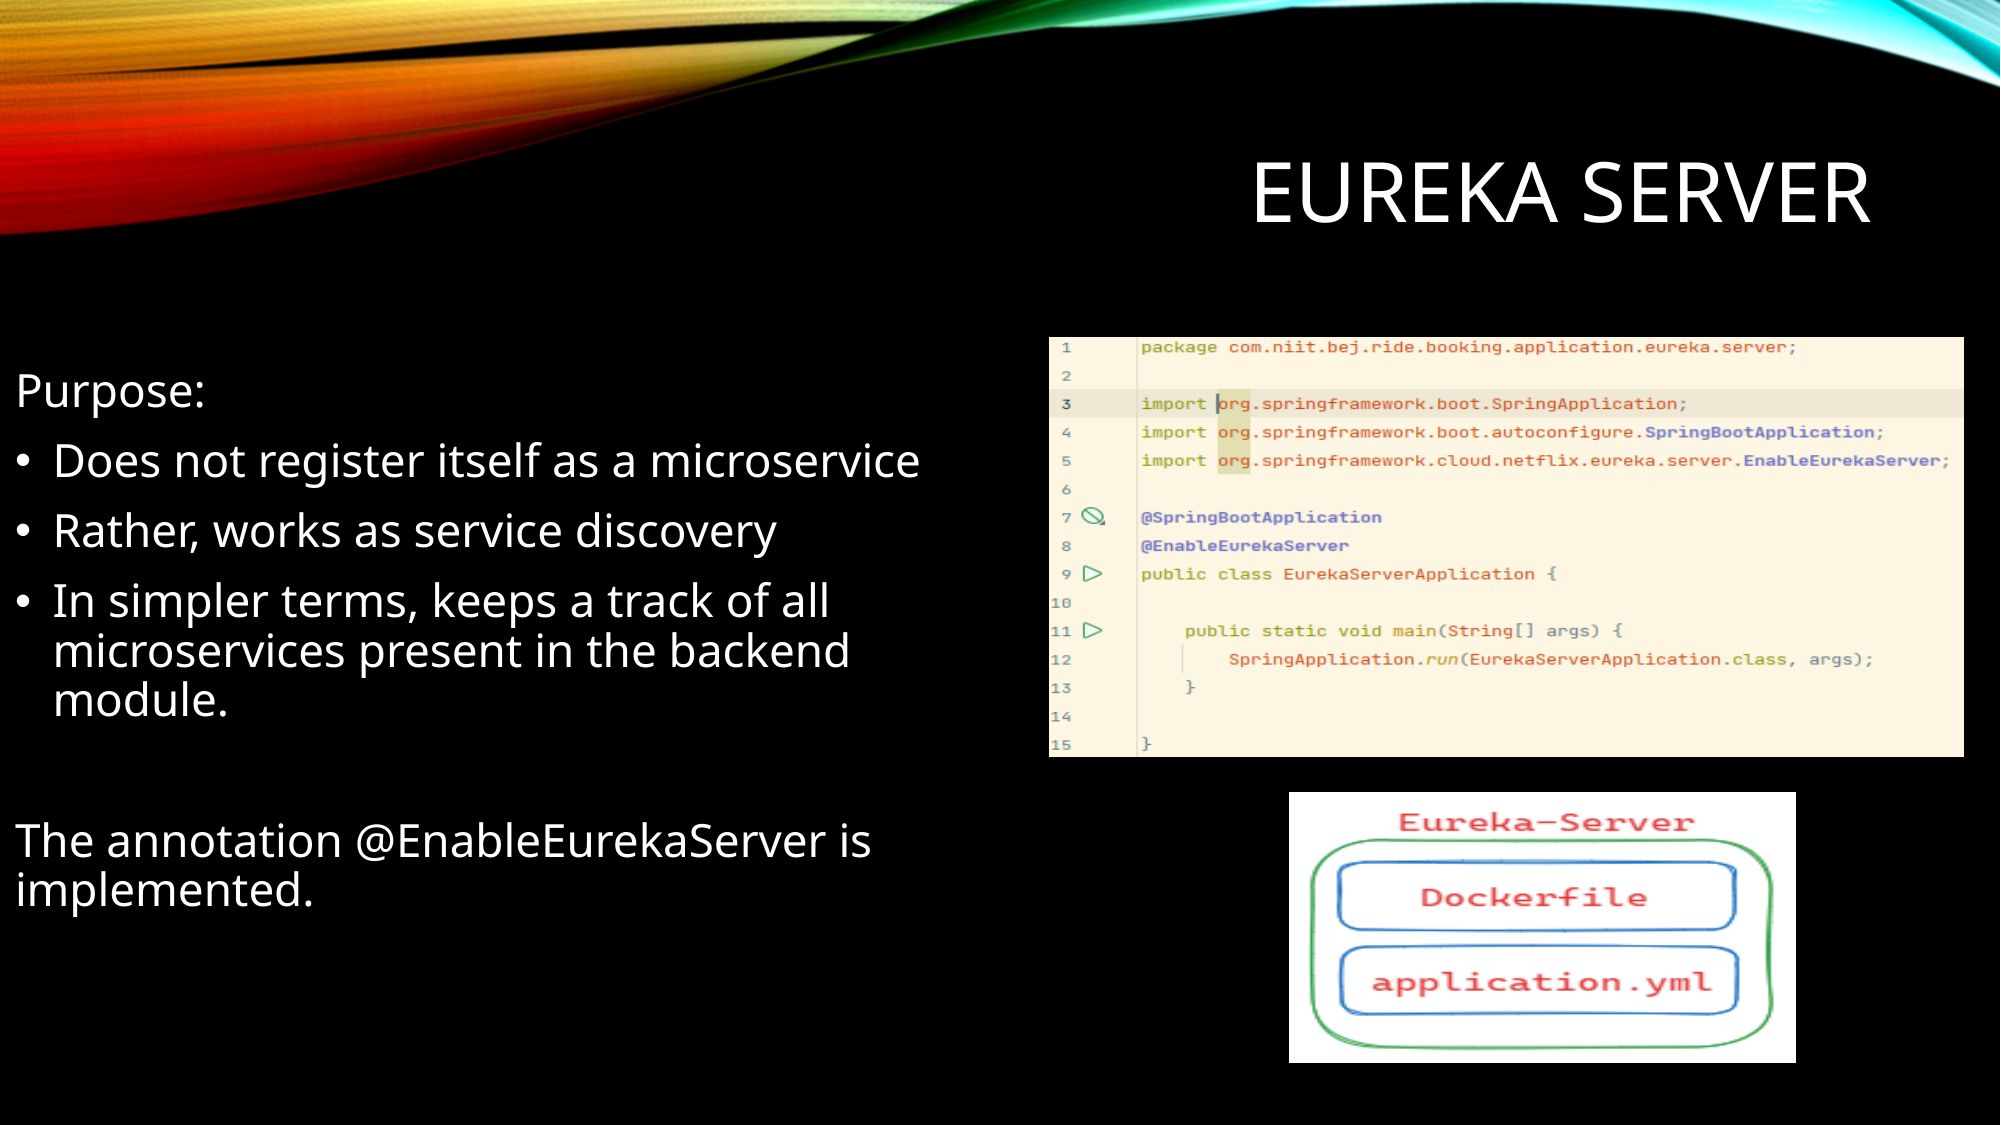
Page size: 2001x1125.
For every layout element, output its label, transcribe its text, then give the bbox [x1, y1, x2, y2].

title Eureka Server [474, 89, 1888, 302]
list Purpose: Does not register itself as a microservice Rather, works as service discovery In simpler terms, keeps a track of all microservices present in the backend module. The annotation @EnableEurekaServer is implemented. [0, 360, 988, 1125]
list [1048, 337, 1964, 757]
picture [1289, 792, 1796, 1063]
picture [0, 0, 2000, 237]
